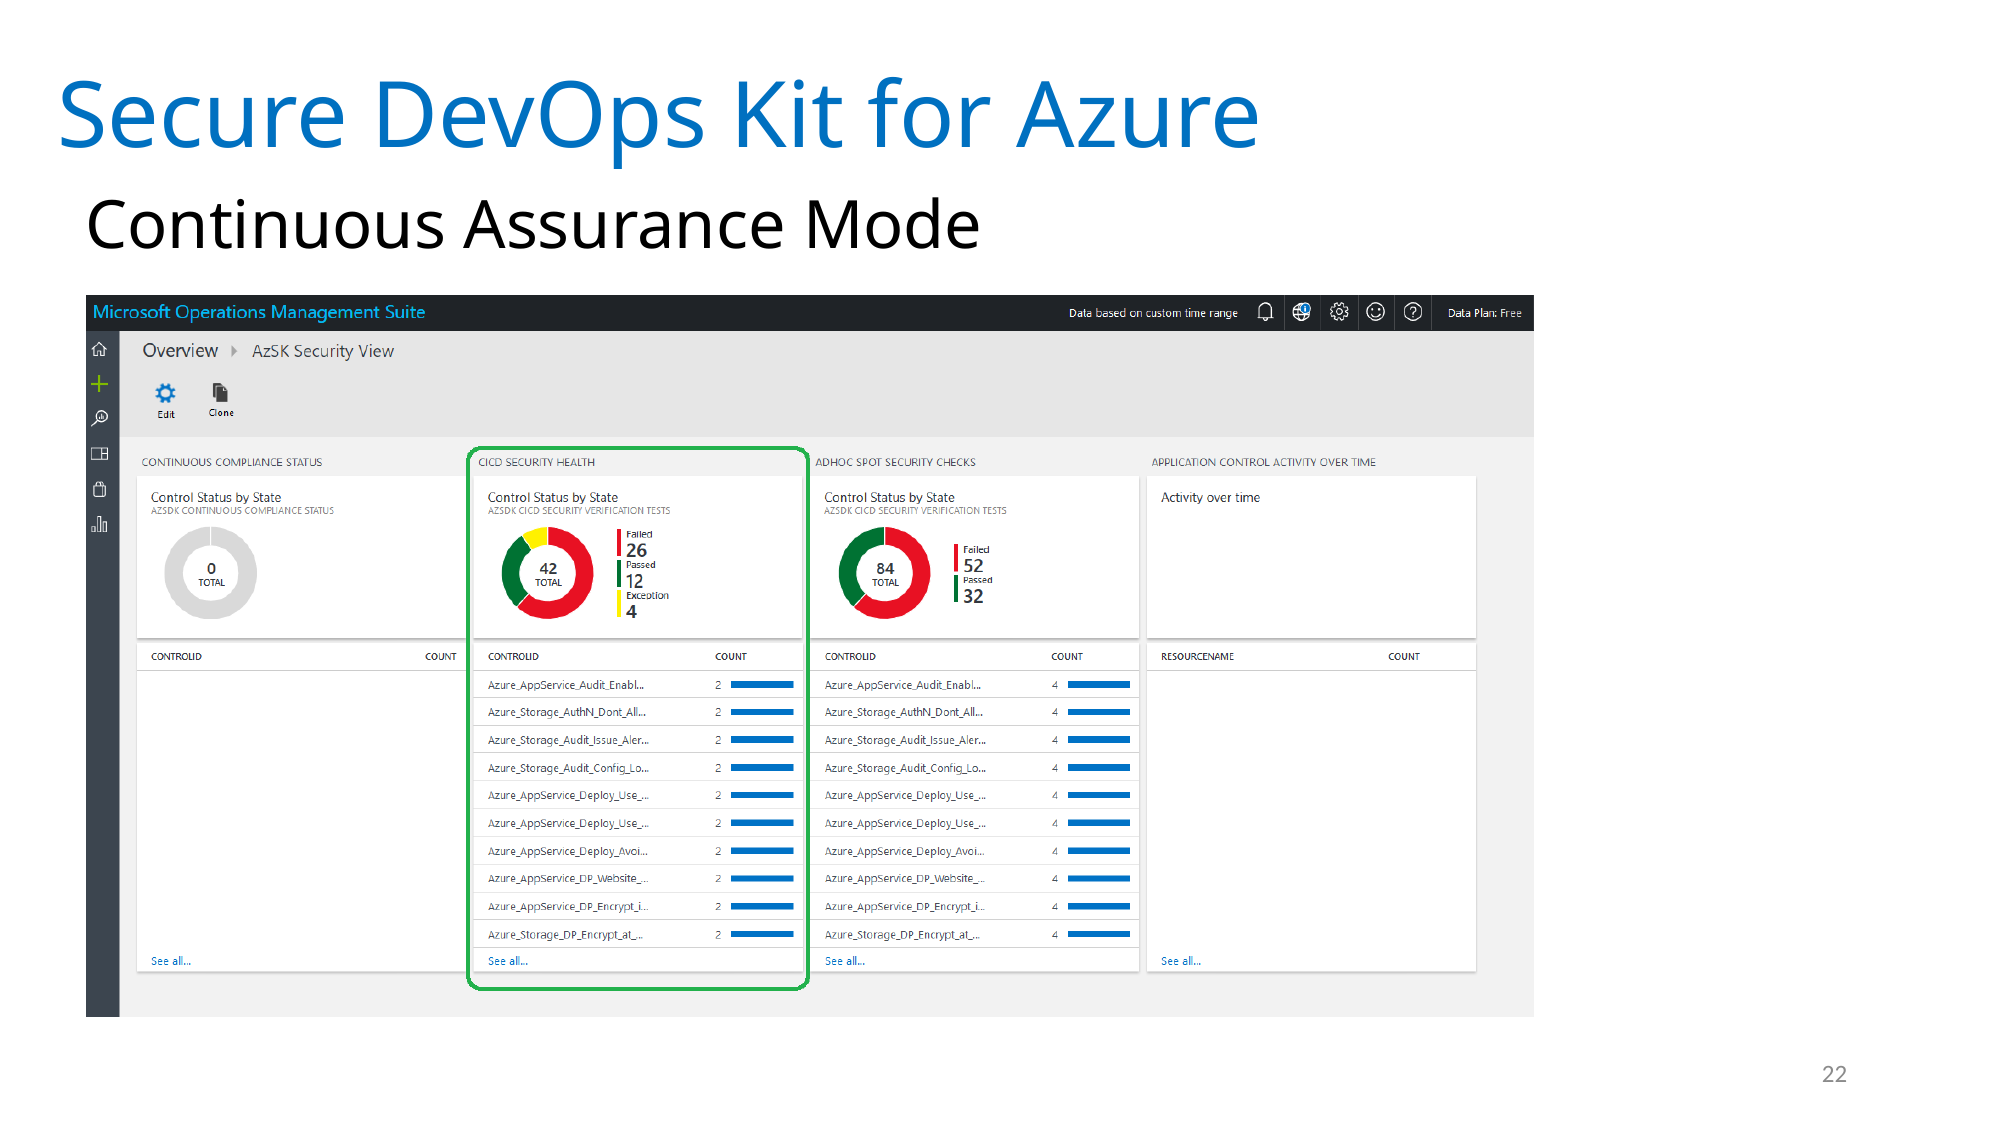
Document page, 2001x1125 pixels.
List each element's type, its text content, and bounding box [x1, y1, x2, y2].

picture [86, 295, 1534, 1017]
text_box Secure DevOps Kit for Azure [42, 47, 1279, 173]
slide_number 22 [1412, 1042, 1863, 1103]
text_box Continuous Assurance Mode [70, 174, 1614, 269]
